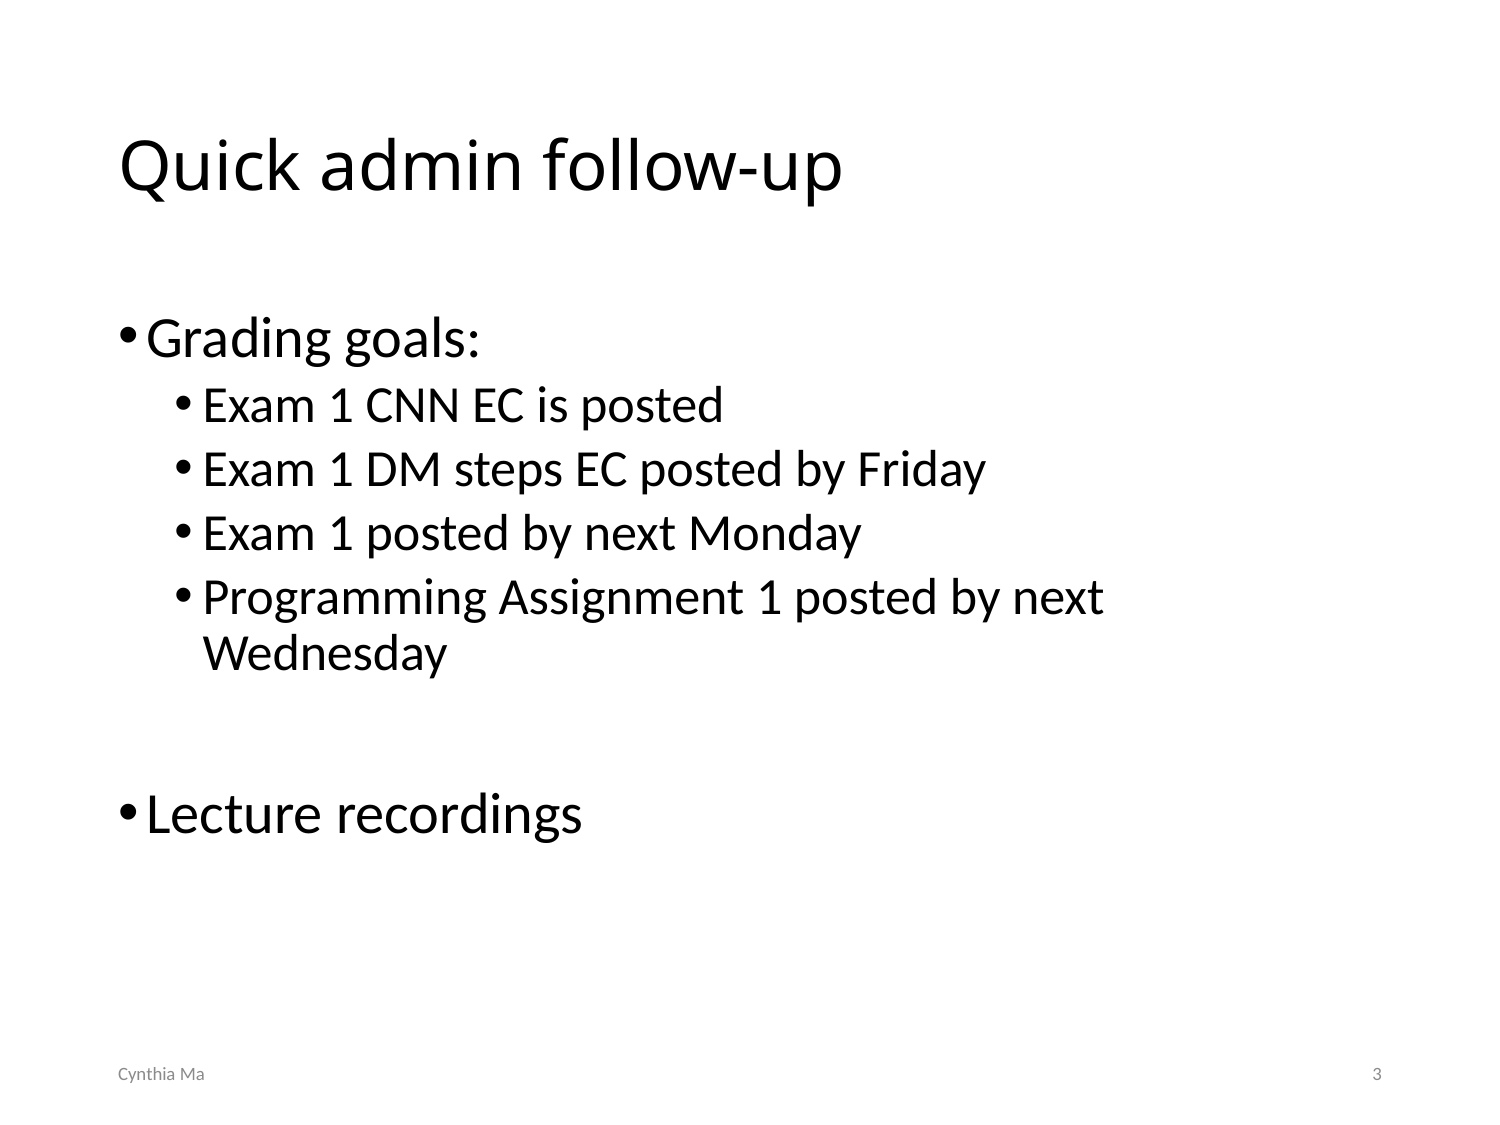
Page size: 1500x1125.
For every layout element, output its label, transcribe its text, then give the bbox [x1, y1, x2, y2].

list Grading goals: Exam 1 CNN EC is posted Exam 1 DM steps EC posted by Friday Exam 1 posted by next Monday Programming Assignment 1 posted by next Wednesday Lecture recordings [103, 299, 1350, 1014]
title Quick admin follow-up [103, 59, 1397, 278]
slide_number Cynthia Ma [103, 1042, 441, 1103]
slide_number 3 [1059, 1042, 1397, 1103]
